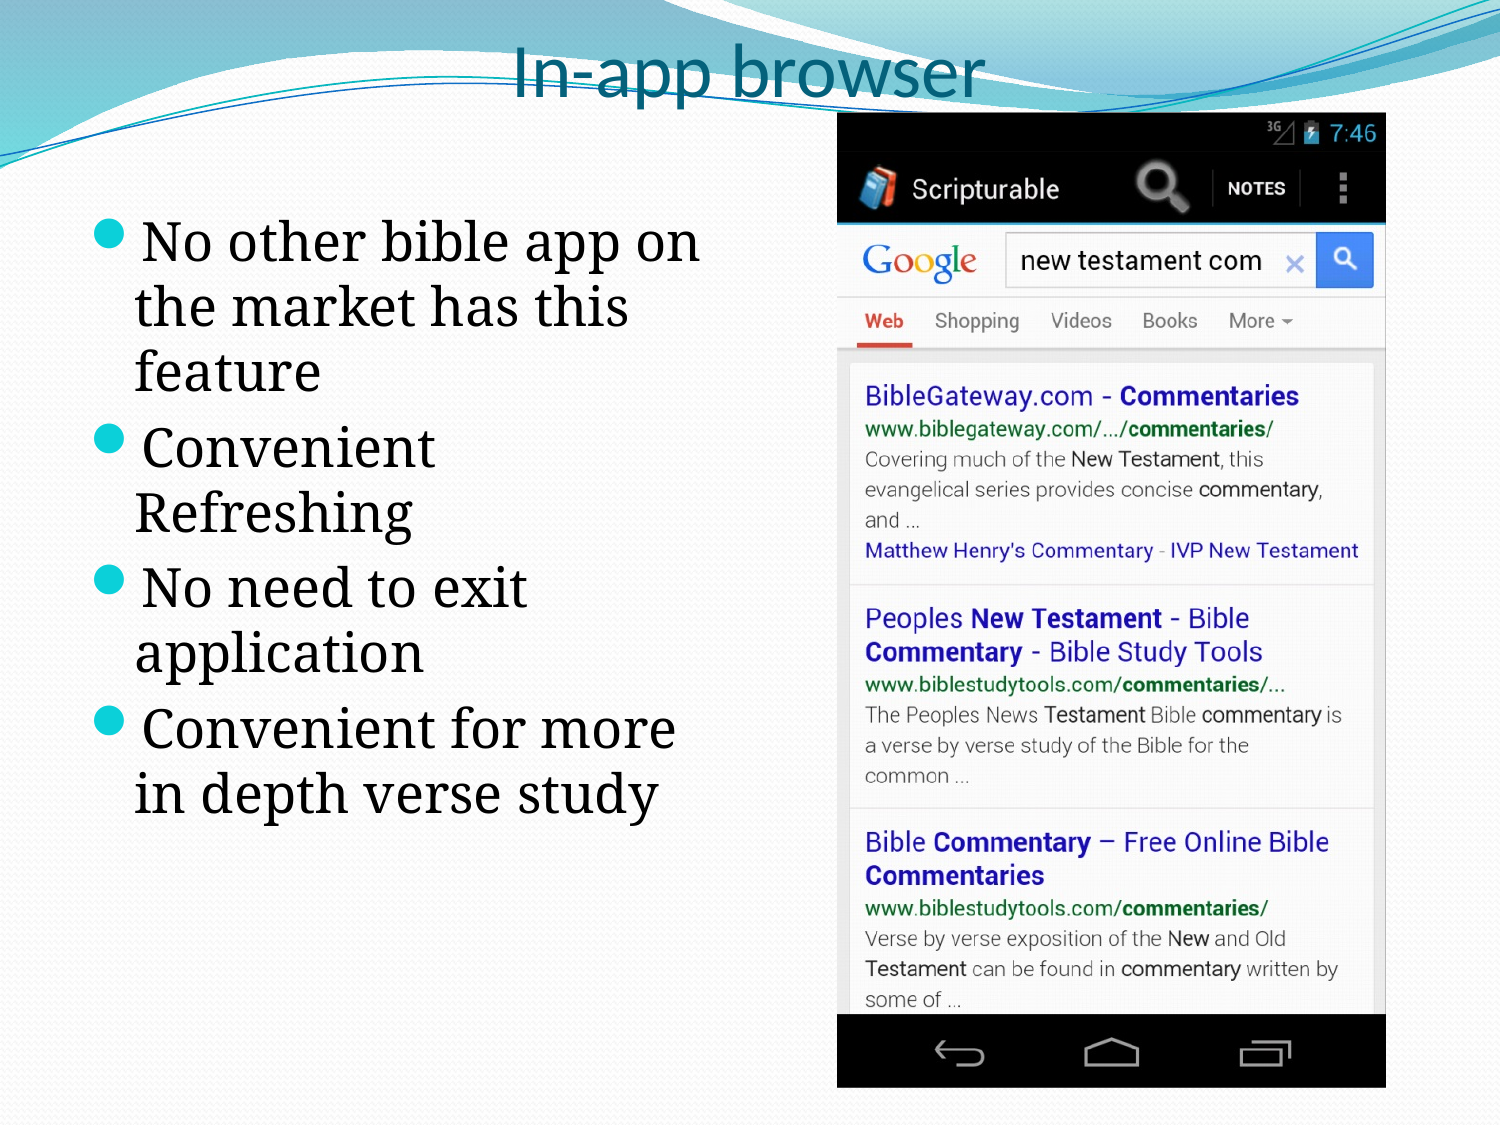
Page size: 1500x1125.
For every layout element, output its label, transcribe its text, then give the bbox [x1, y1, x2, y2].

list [837, 112, 1386, 1089]
list No other bible app on the market has this feature Convenient Refreshing No need to exit application Convenient for more in depth verse study [75, 200, 738, 928]
title In-app browser [75, 12, 1425, 113]
